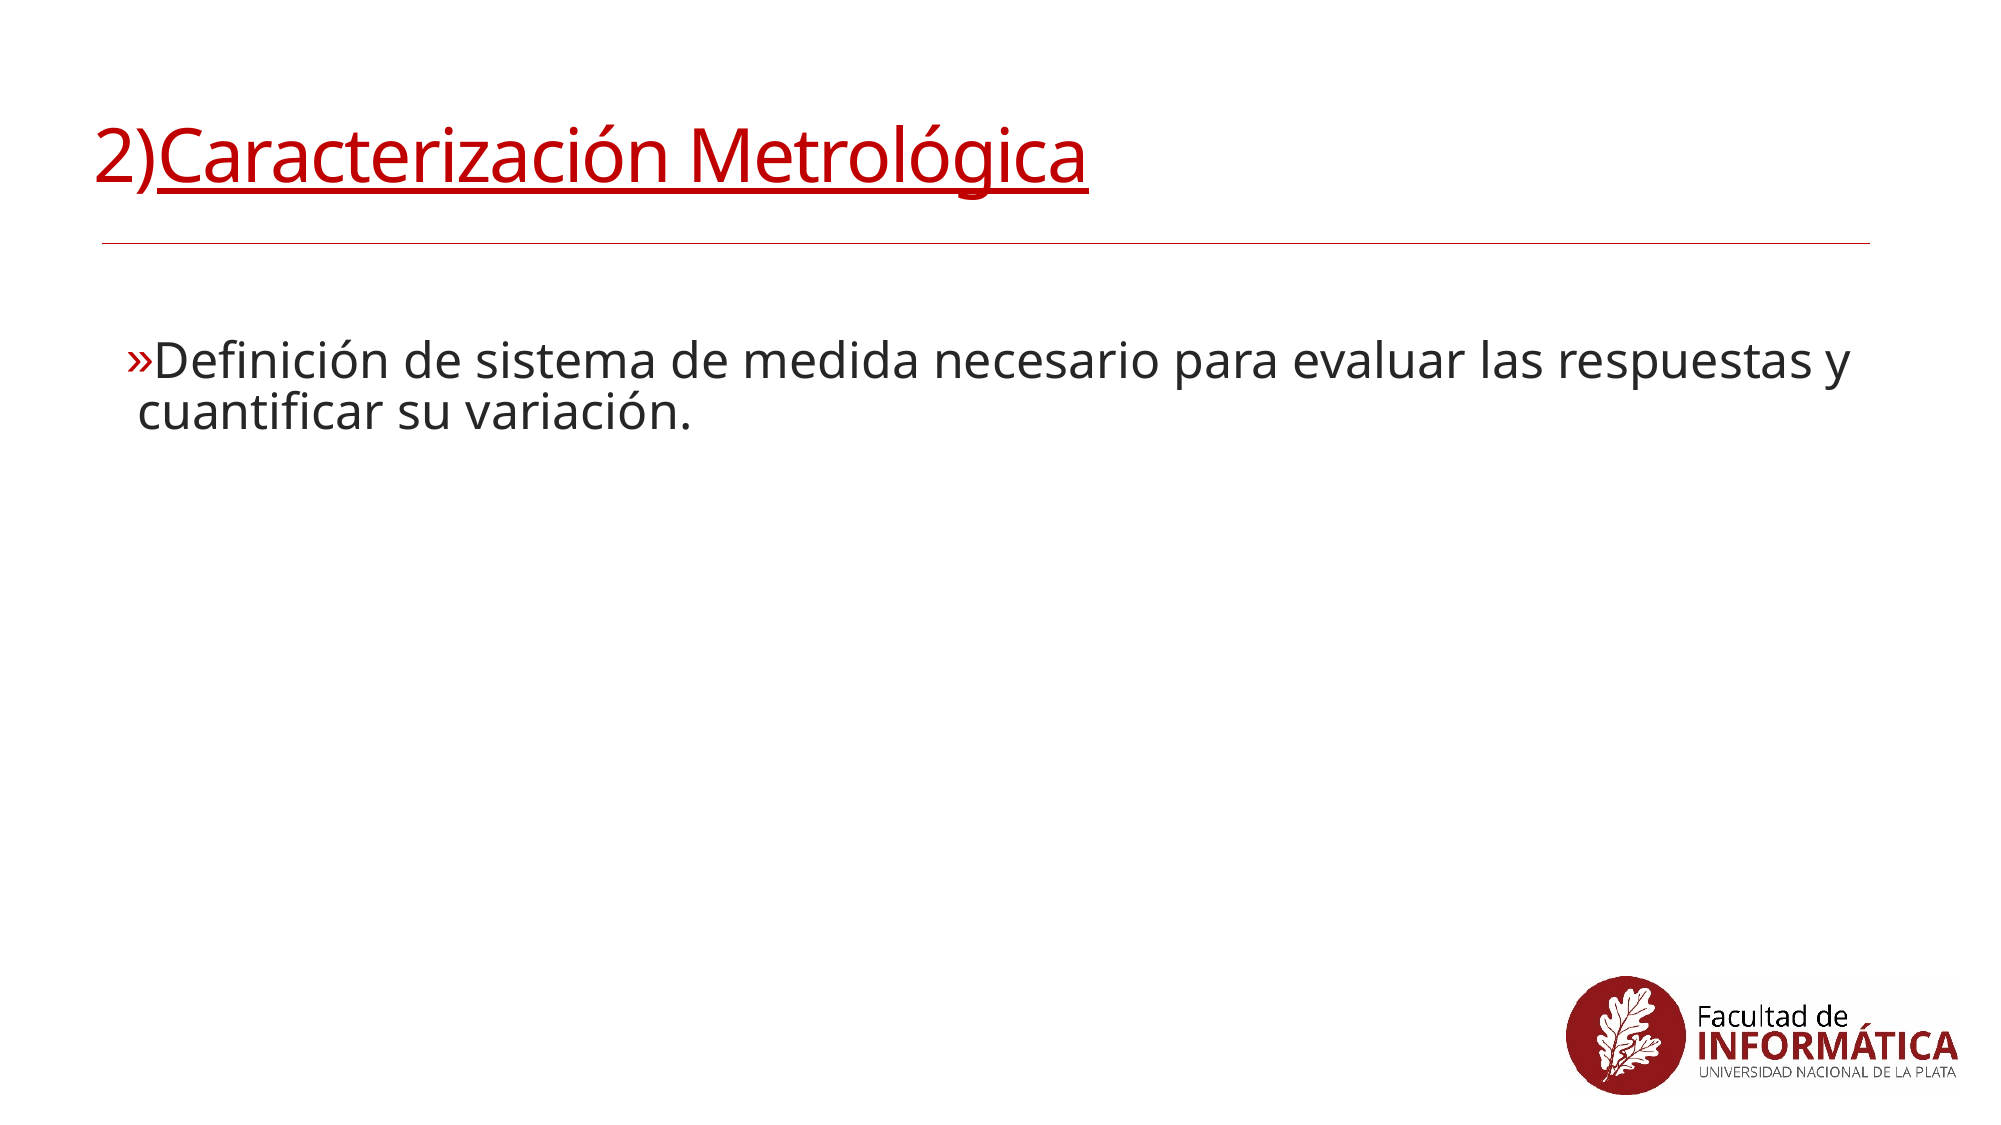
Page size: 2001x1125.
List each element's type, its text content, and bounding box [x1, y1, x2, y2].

list Definición de sistema de medida necesario para evaluar las respuestas y cuantificar su variación. [110, 329, 1875, 948]
title 2)Caracterización Metrológica [78, 55, 1852, 265]
picture [1566, 976, 1958, 1095]
